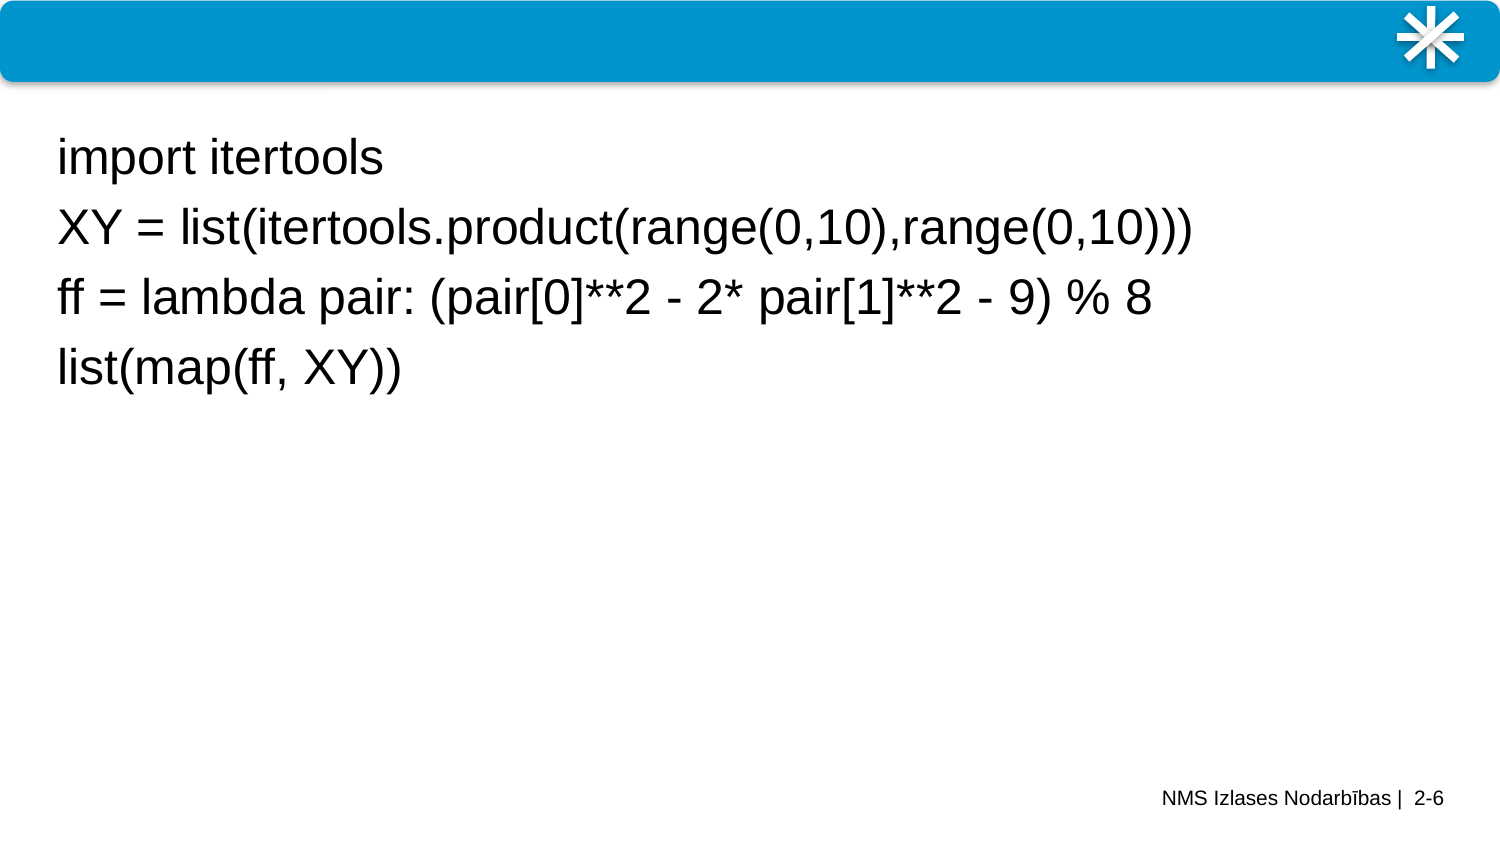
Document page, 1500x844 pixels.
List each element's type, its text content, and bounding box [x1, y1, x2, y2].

list import itertools XY = list(itertools.product(range(0,10),range(0,10))) ff = lambda pair: (pair[0]**2 - 2* pair[1]**2 - 9) % 8 list(map(ff, XY)) [56, 124, 1445, 729]
